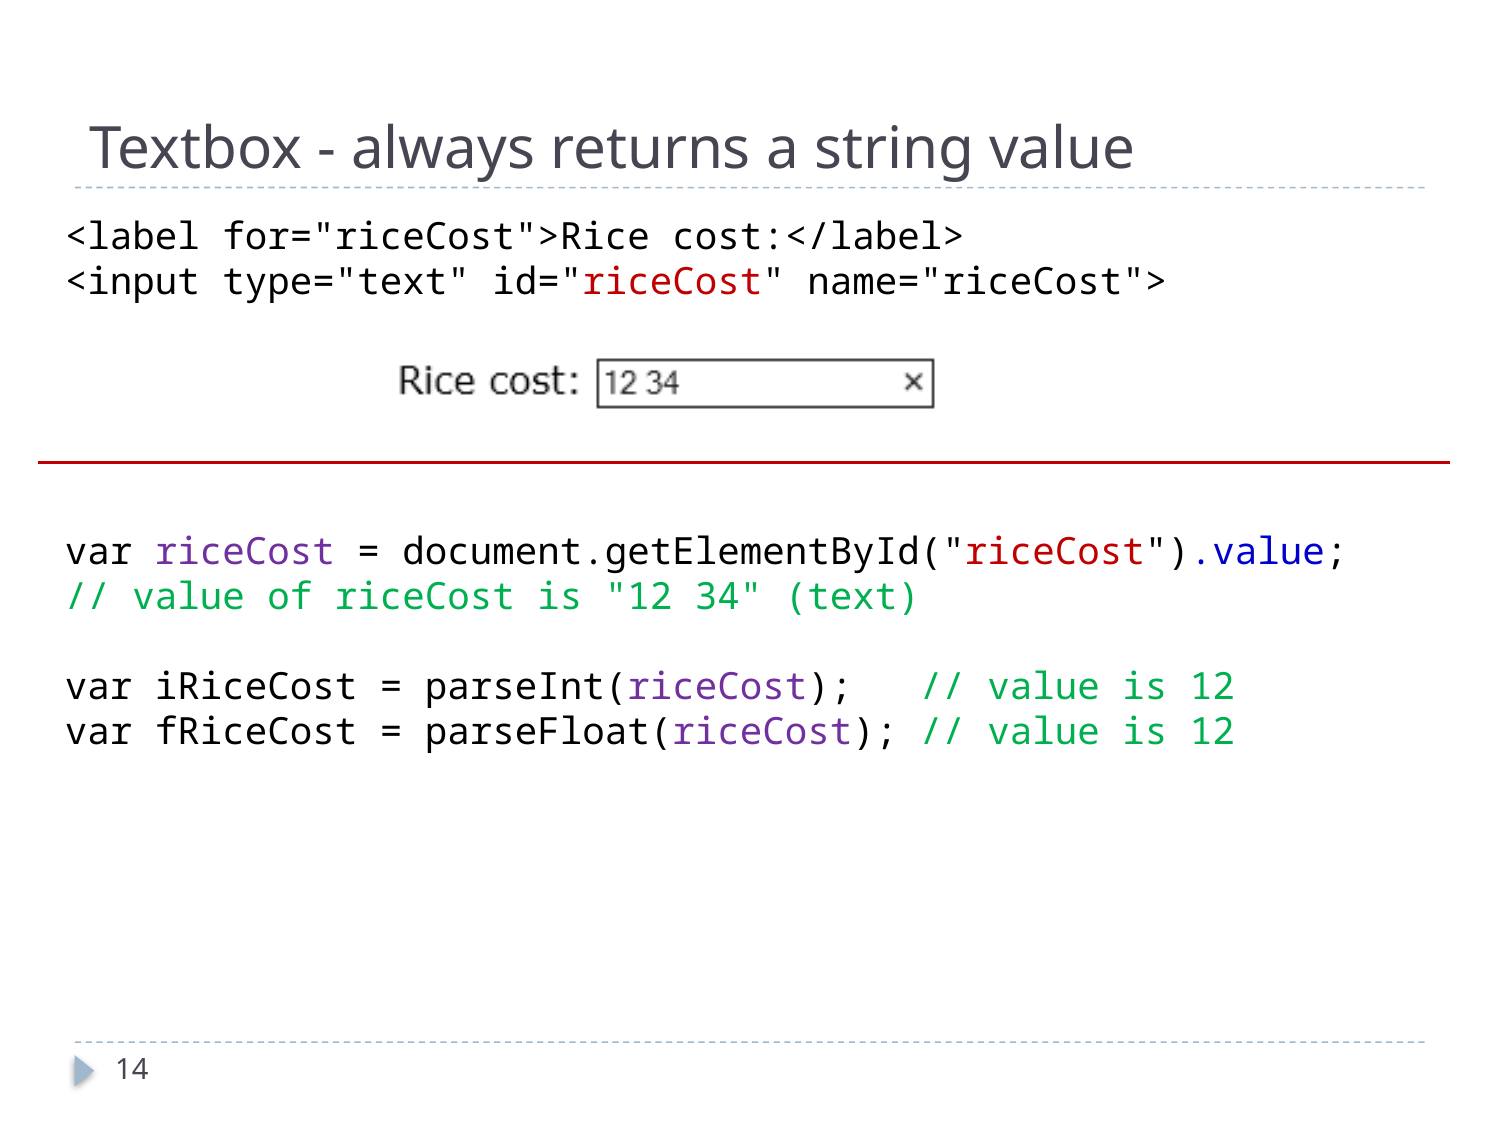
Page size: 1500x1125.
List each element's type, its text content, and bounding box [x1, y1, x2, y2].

text_box <label for="riceCost">Rice cost:</label> <input type="text" id="riceCost" name="riceCost"> var riceCost = document.getElementById("riceCost").value; // value of riceCost is "12 34" (text) var iRiceCost = parseInt(riceCost); // value is 12 var fRiceCost = parseFloat(riceCost); // value is 12 [50, 476, 1438, 895]
slide_number 14 [100, 1042, 426, 1103]
title Textbox - always returns a string value [75, 24, 1425, 188]
picture [383, 350, 949, 417]
text_box <label for="riceCost">Rice cost:</label> <input type="text" id="riceCost" name="riceCost"> var riceCost = document.getElementById("riceCost").value; // value of riceCost is "12 34" (text) var iRiceCost = parseInt(riceCost); // value is 12 var fRiceCost = parseFloat(riceCost); // value is 12 [50, 204, 1438, 461]
